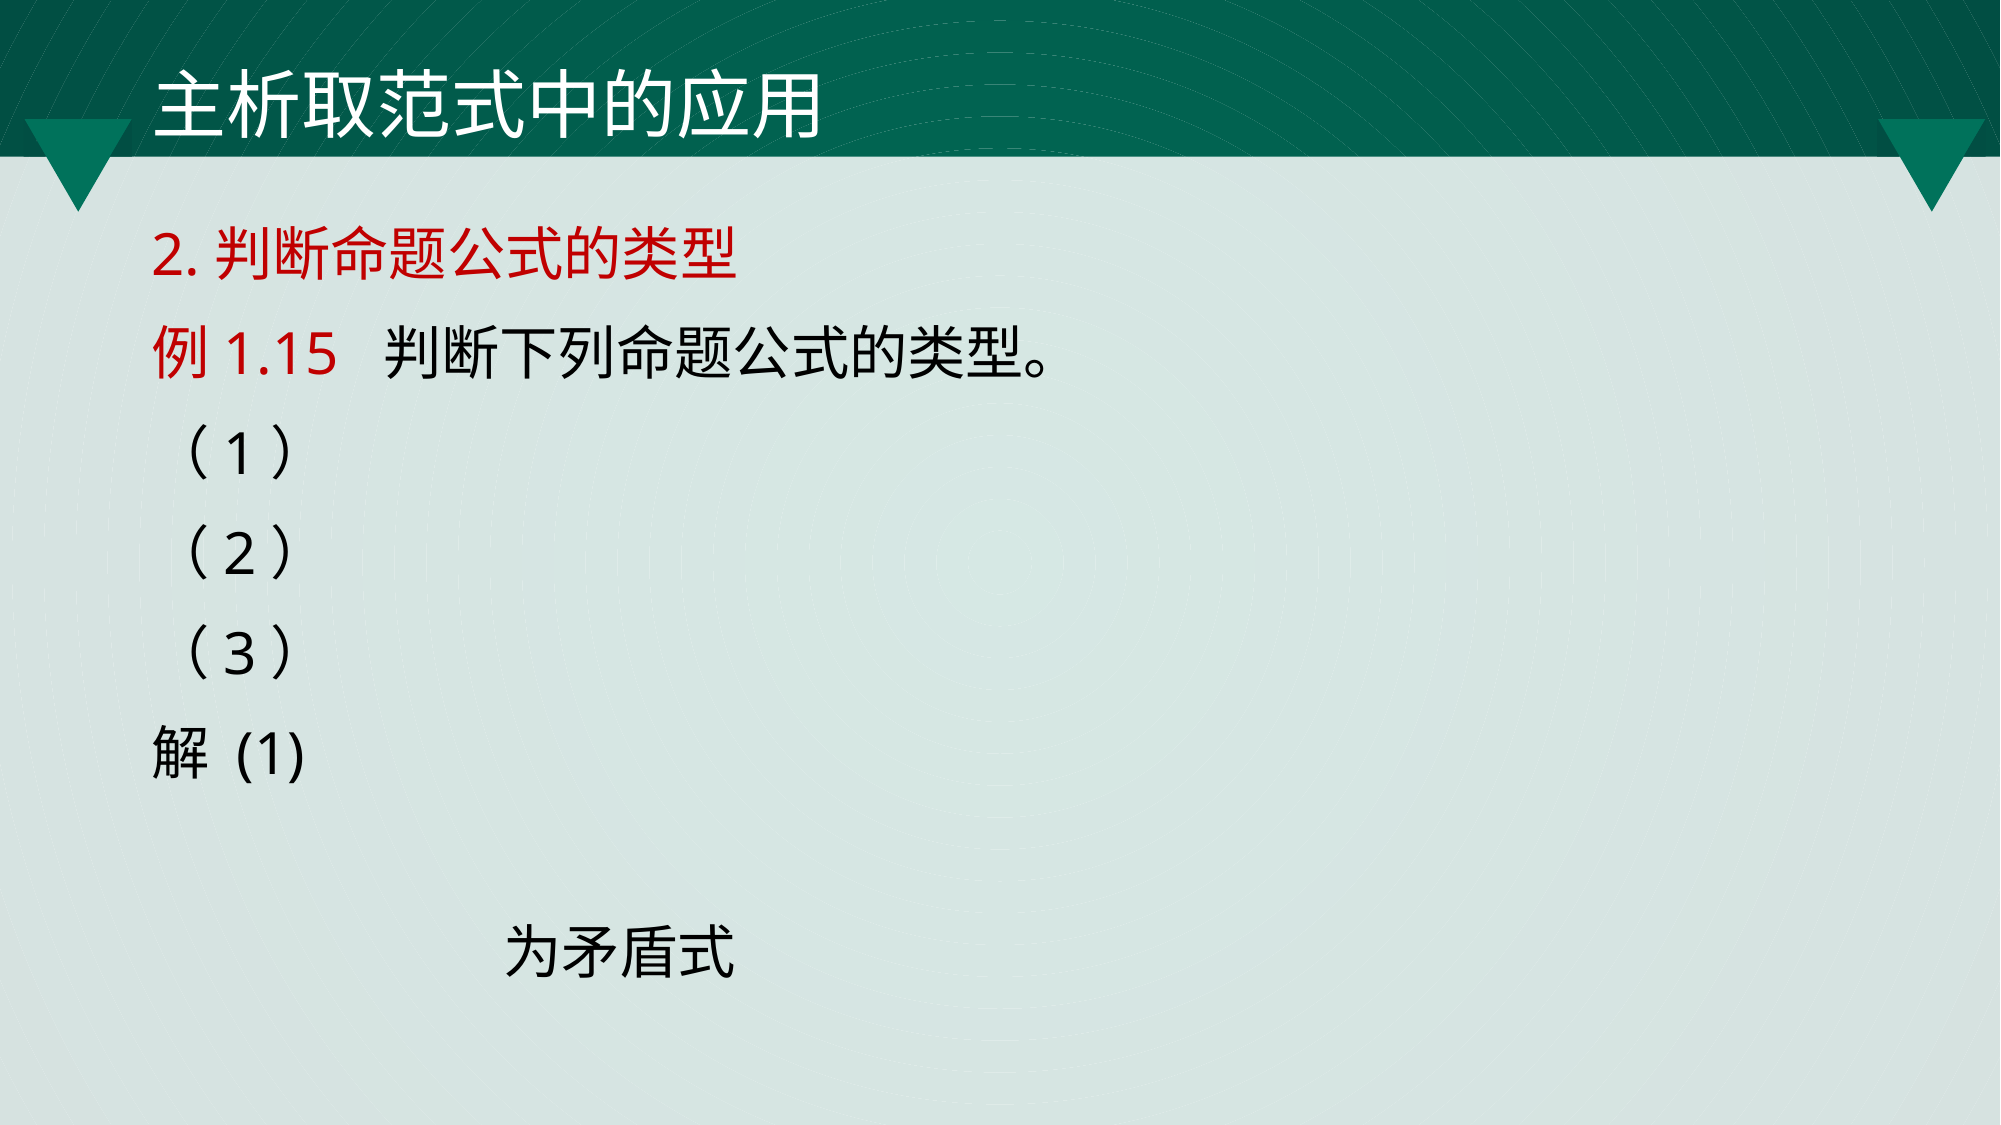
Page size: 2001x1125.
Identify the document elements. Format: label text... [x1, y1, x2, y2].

title 主析取范式中的应用 [136, 24, 1813, 157]
